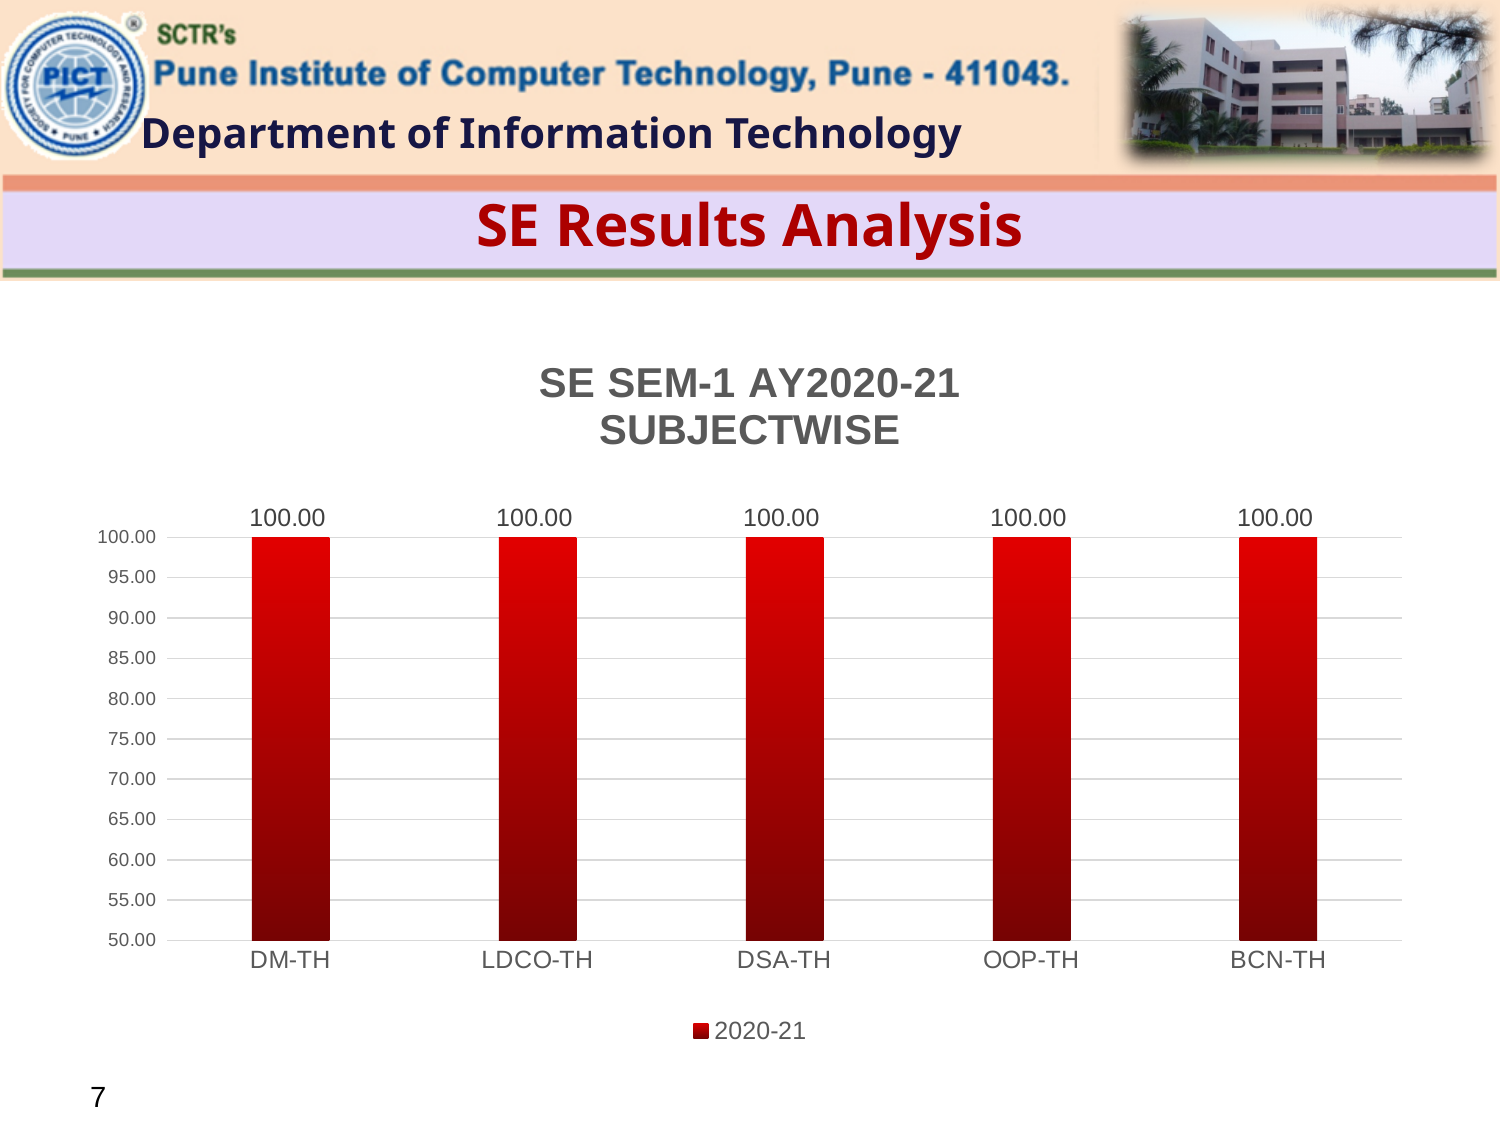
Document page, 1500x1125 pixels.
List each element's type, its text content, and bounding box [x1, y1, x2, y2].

picture [0, 0, 1500, 281]
slide_number 7 [74, 1070, 426, 1112]
chart [74, 324, 1426, 1051]
title SE Results Analysis [75, 180, 1425, 253]
